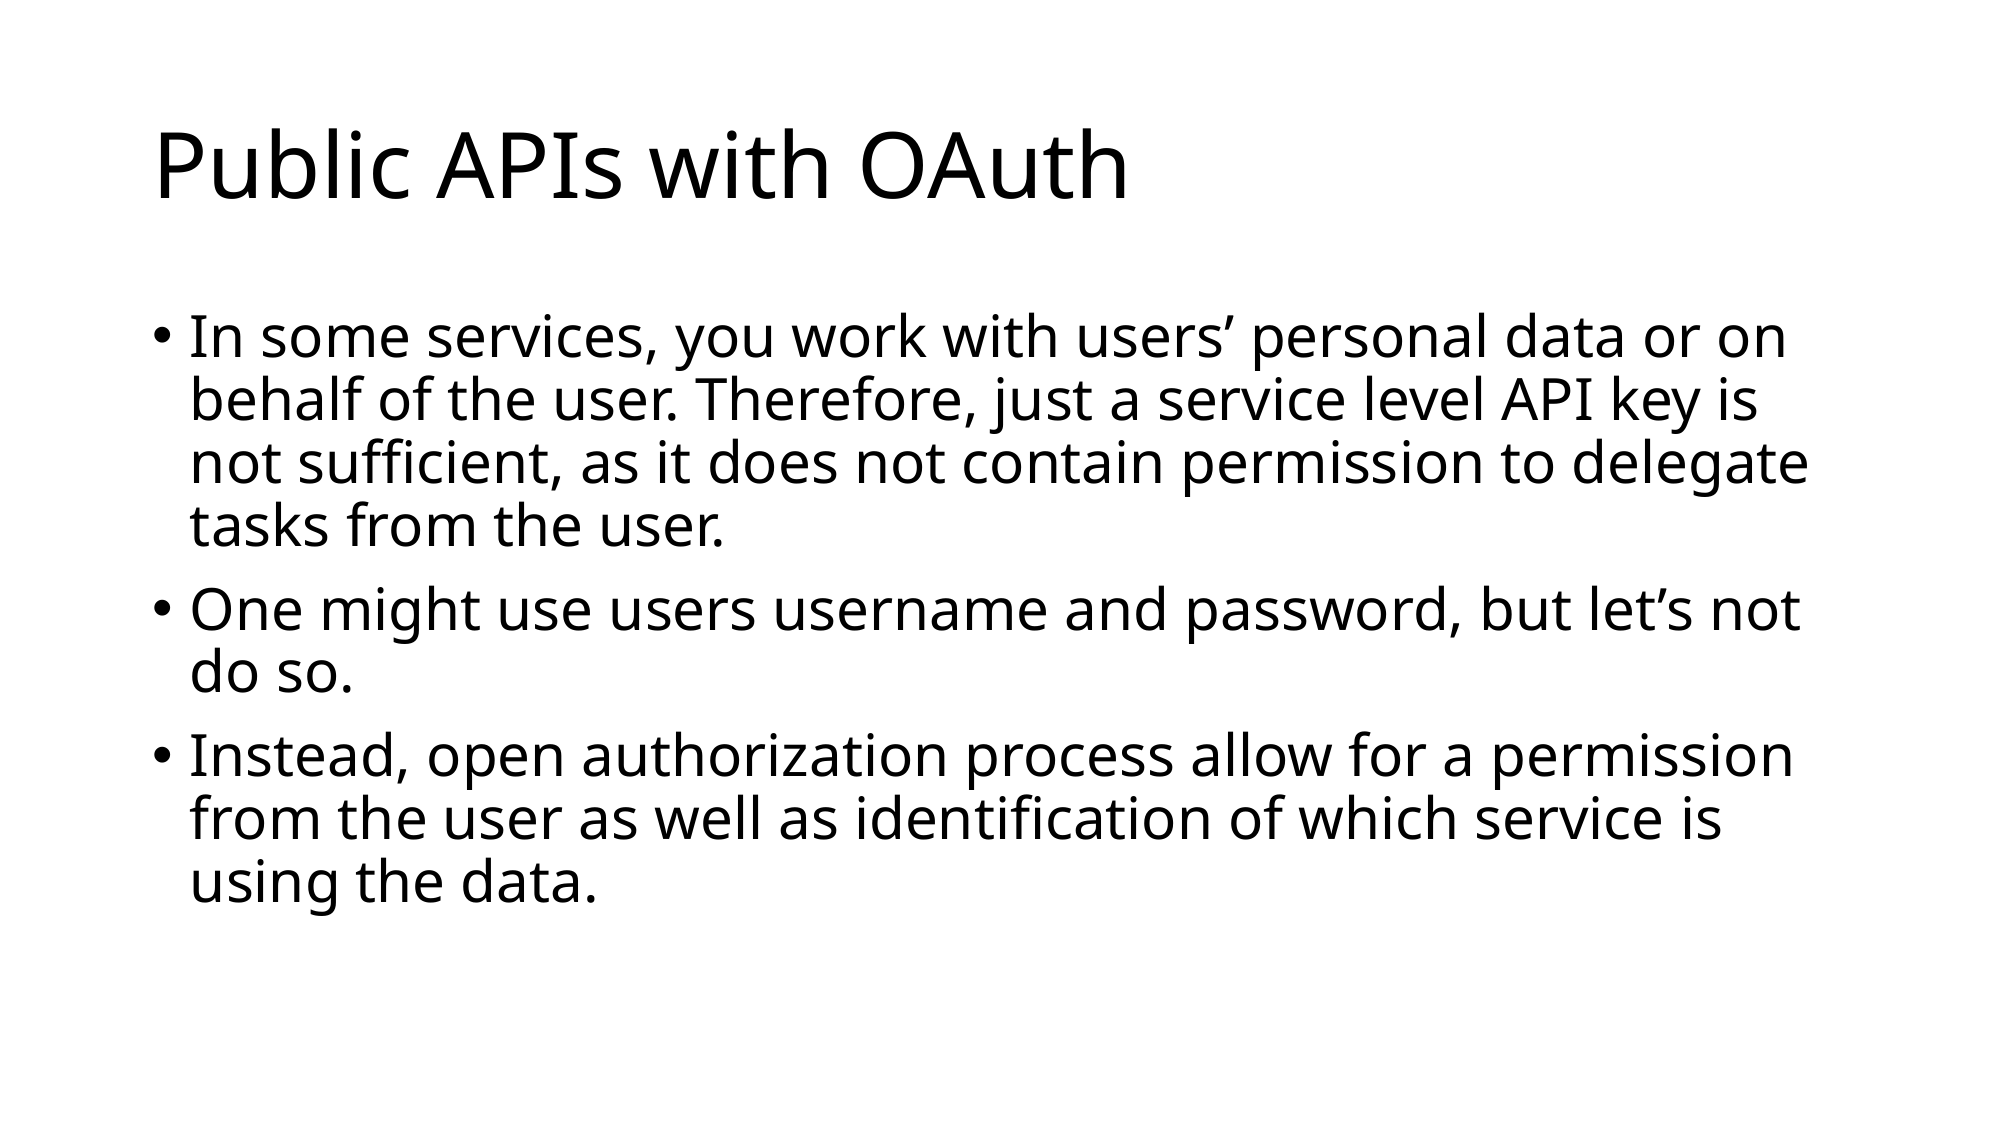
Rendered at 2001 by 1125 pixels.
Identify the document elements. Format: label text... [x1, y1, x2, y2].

title Public APIs with OAuth [137, 59, 1863, 278]
list In some services, you work with users’ personal data or on behalf of the user. Therefore, just a service level API key is not sufficient, as it does not contain permission to delegate tasks from the user. One might use users username and password, but let’s not do so. Instead, open authorization process allow for a permission from the user as well as identification of which service is using the data. [137, 299, 1863, 1014]
